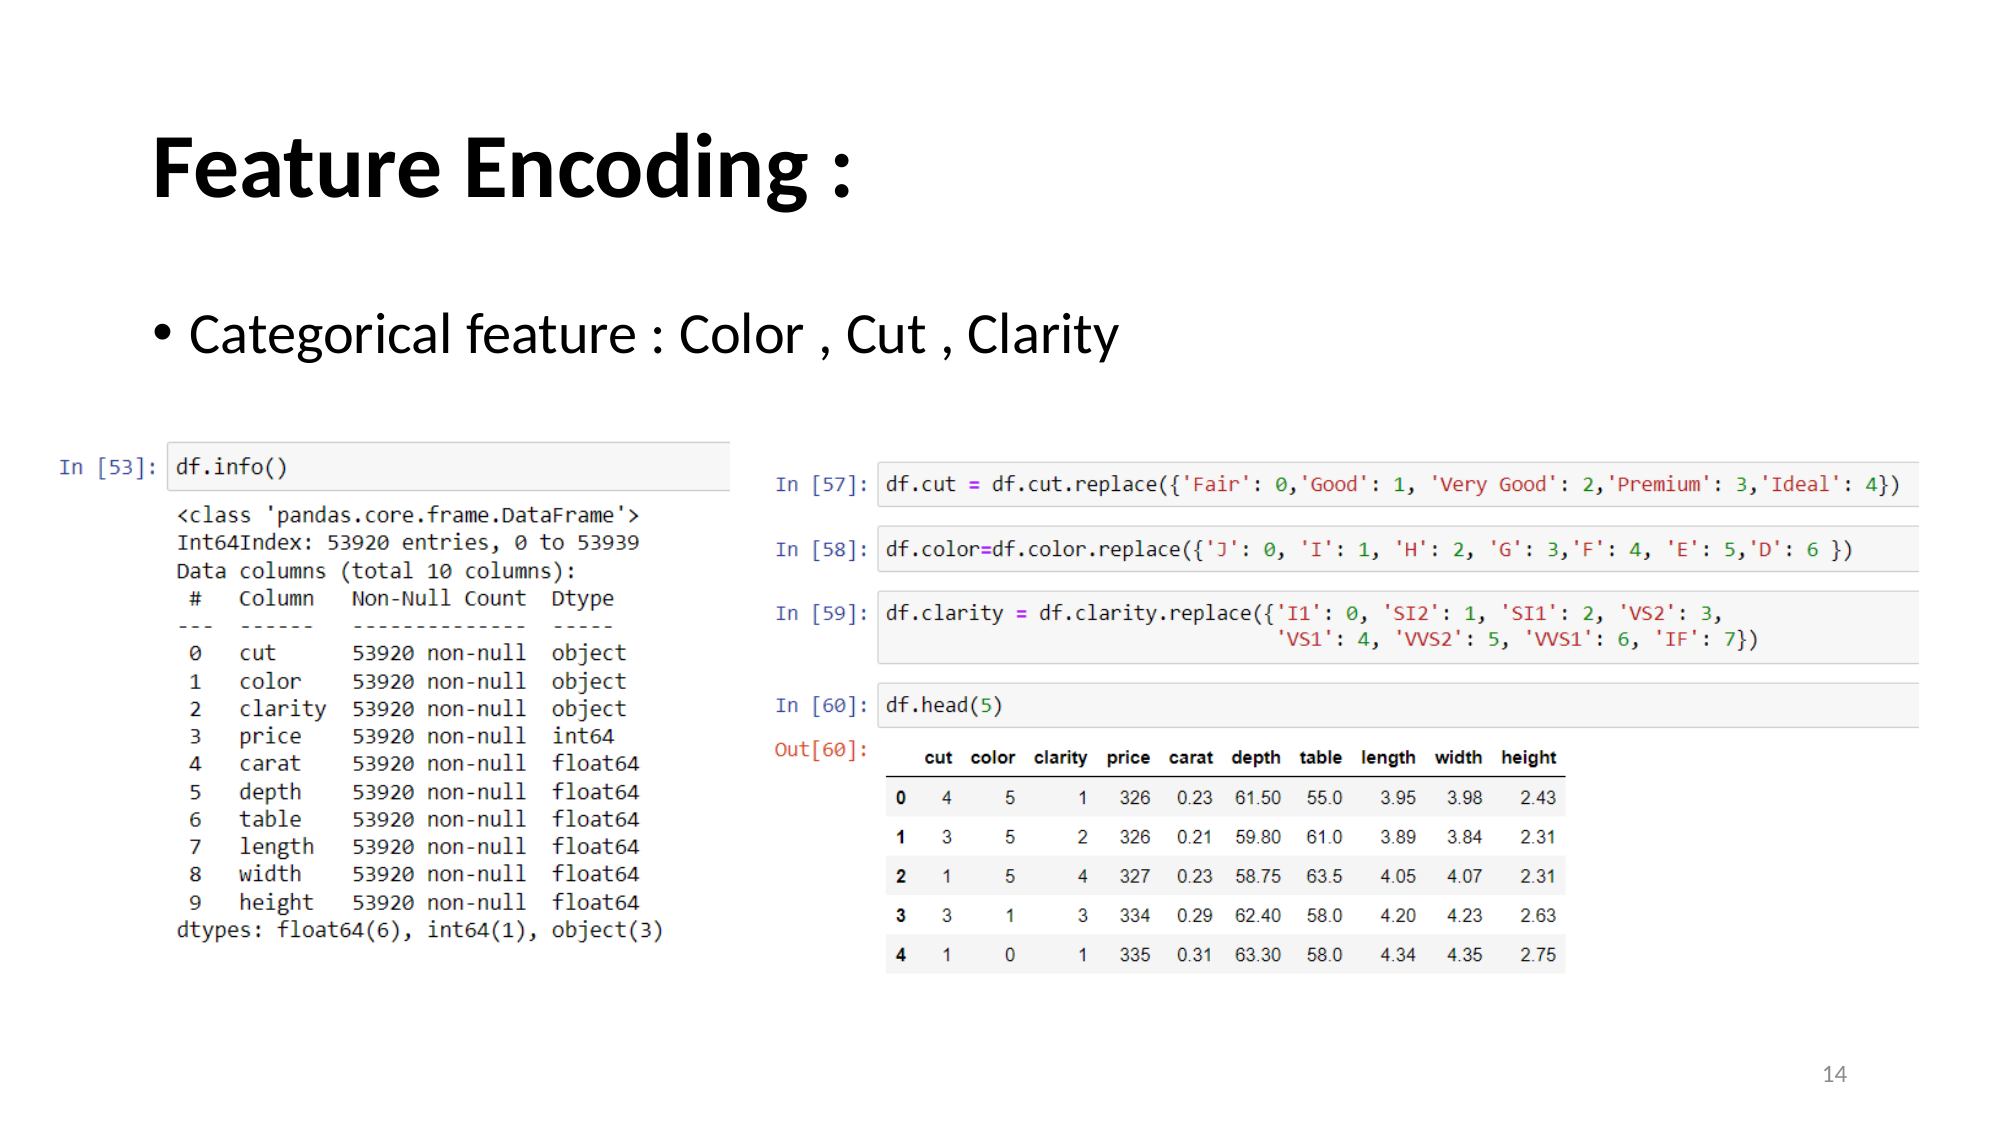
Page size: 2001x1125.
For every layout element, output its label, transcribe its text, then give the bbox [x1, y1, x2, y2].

picture [772, 436, 1919, 981]
list Categorical feature : Color , Cut , Clarity [137, 205, 1863, 1014]
title Feature Encoding : [137, 58, 1863, 205]
slide_number 14 [1412, 1042, 1863, 1103]
picture [50, 425, 730, 949]
